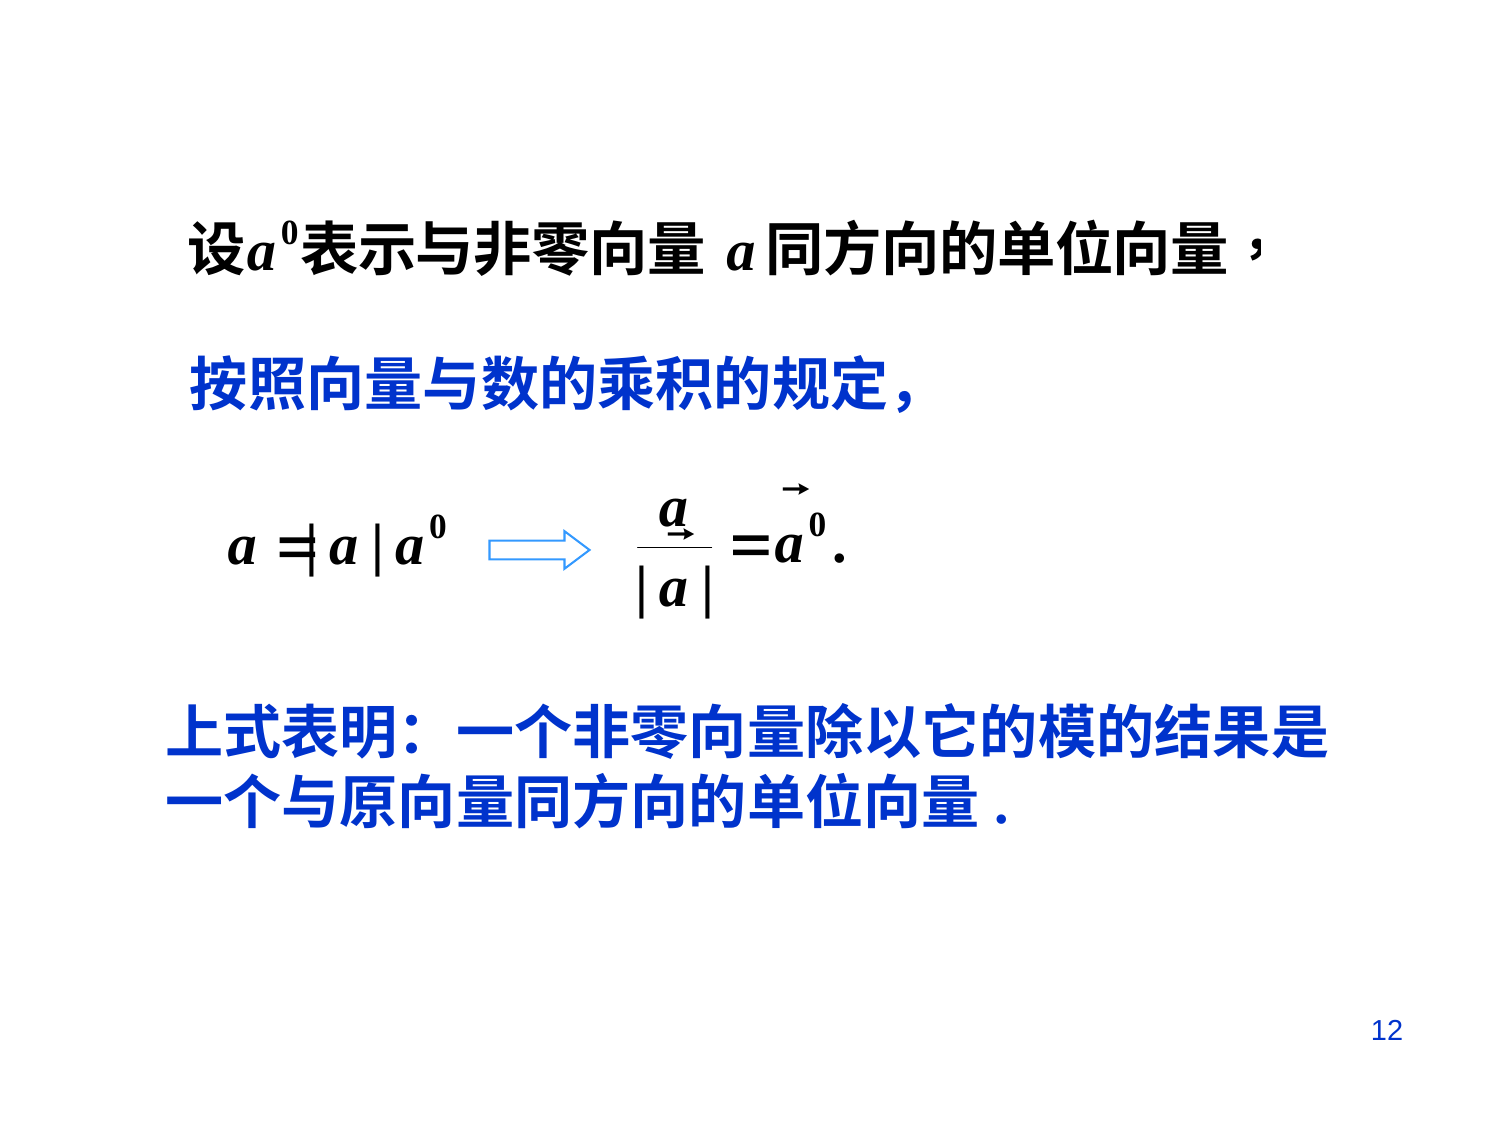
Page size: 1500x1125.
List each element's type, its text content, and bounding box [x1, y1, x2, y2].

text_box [187, 212, 1262, 288]
text_box 按照向量与数的乘积的规定， [175, 339, 1075, 425]
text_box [225, 506, 450, 582]
text_box 上式表明：一个非零向量除以它的模的结果是一个与原向量同方向的单位向量. [149, 687, 1388, 843]
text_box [633, 475, 850, 625]
text_box [489, 531, 590, 569]
slide_number 12 [1074, 987, 1451, 1066]
